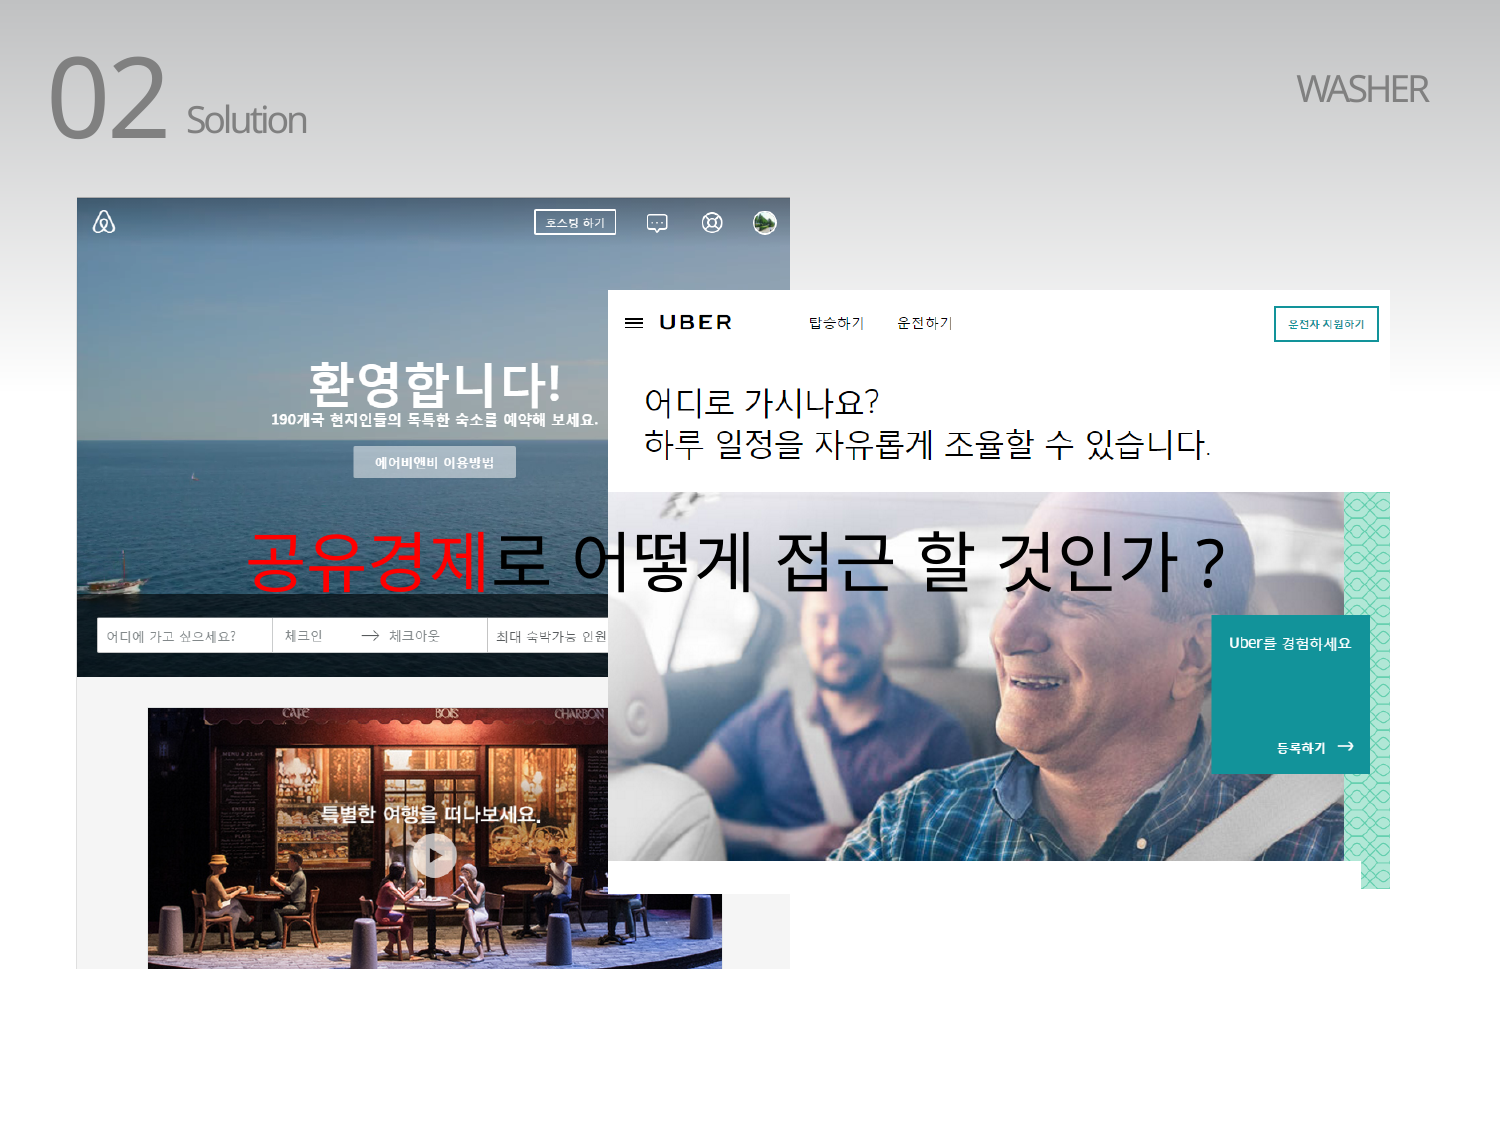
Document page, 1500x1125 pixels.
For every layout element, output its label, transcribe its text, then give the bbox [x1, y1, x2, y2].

text_box Solution [171, 88, 904, 149]
text_box WASHER [1281, 58, 1500, 118]
picture [76, 195, 1390, 969]
text_box 02 [31, 19, 457, 169]
